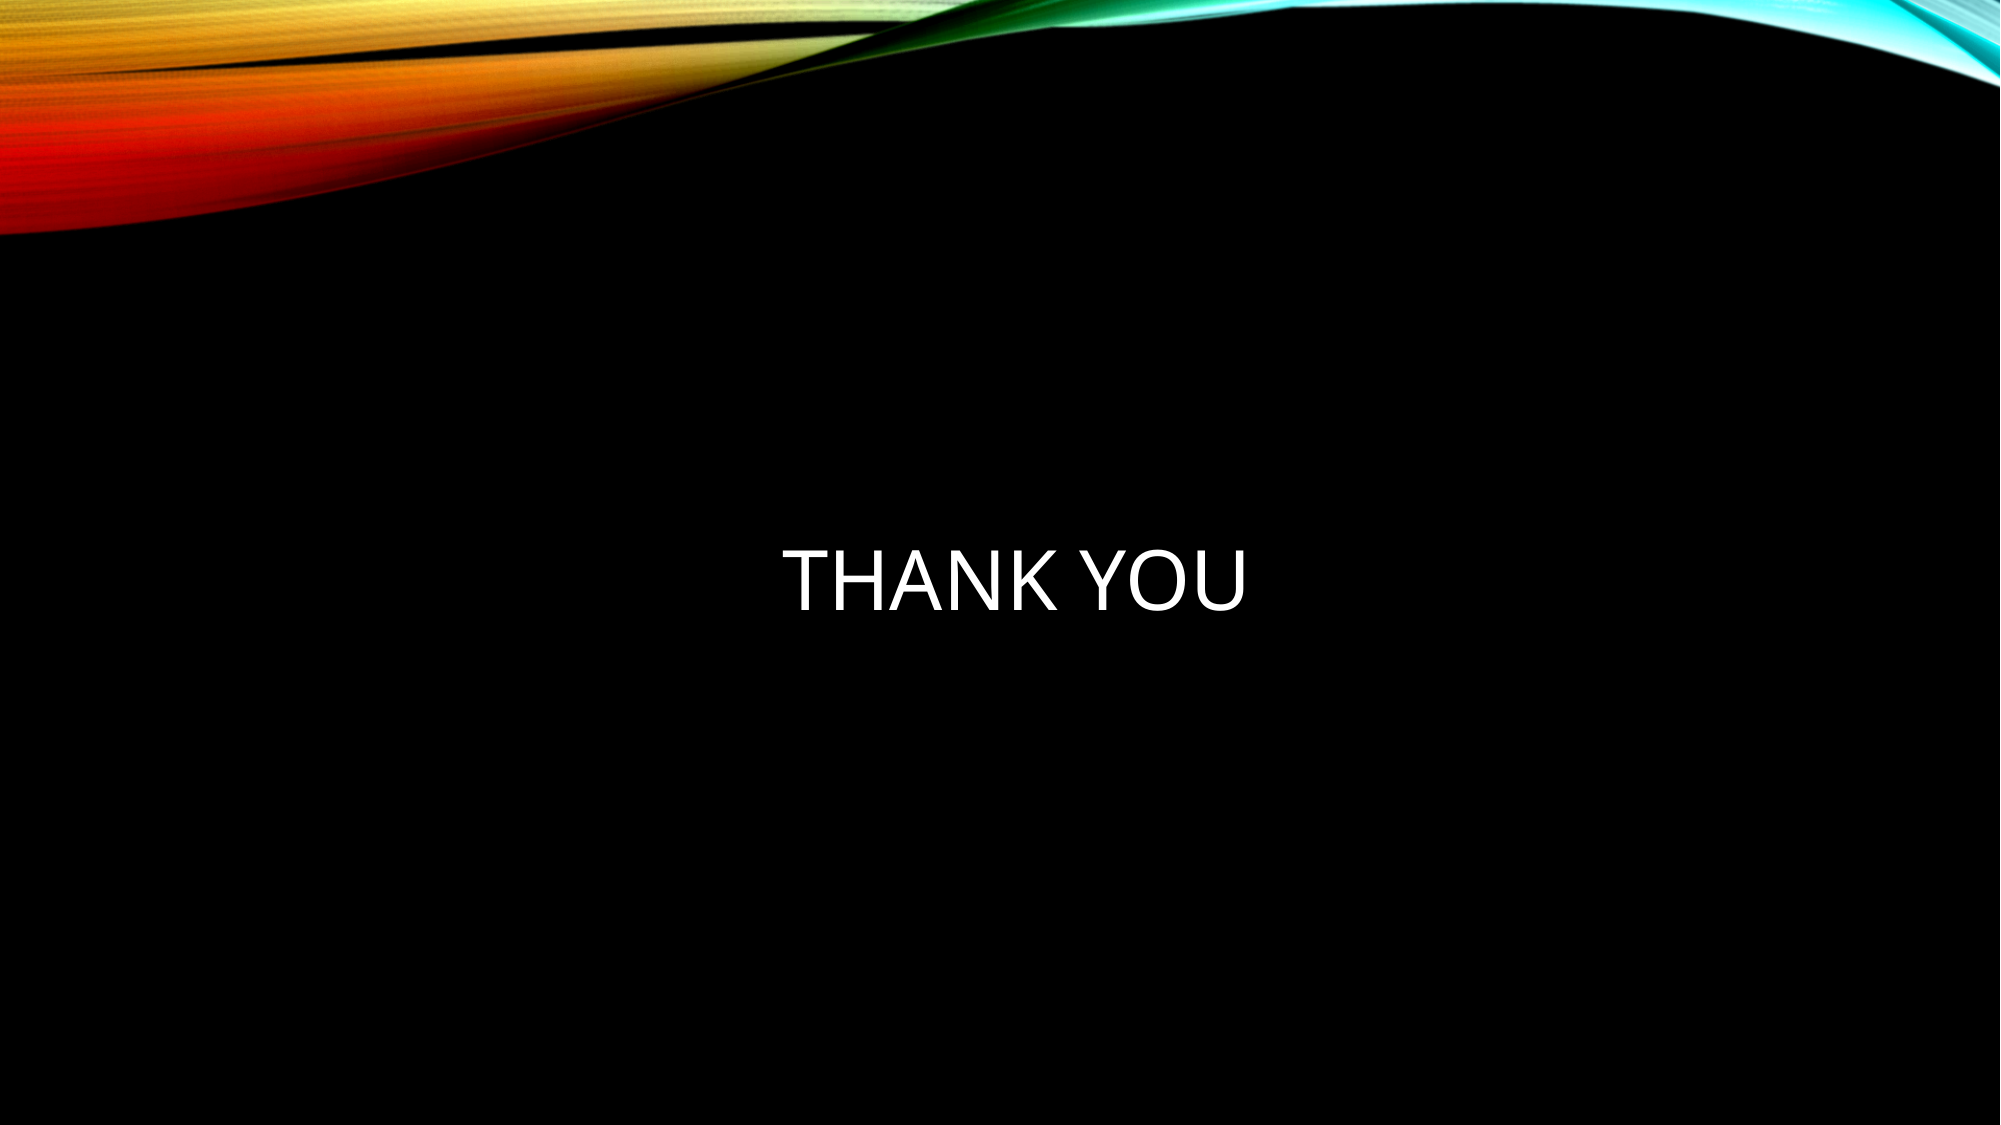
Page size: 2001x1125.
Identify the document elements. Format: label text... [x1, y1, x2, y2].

picture [0, 0, 2000, 237]
title Thank you [730, 477, 1266, 691]
